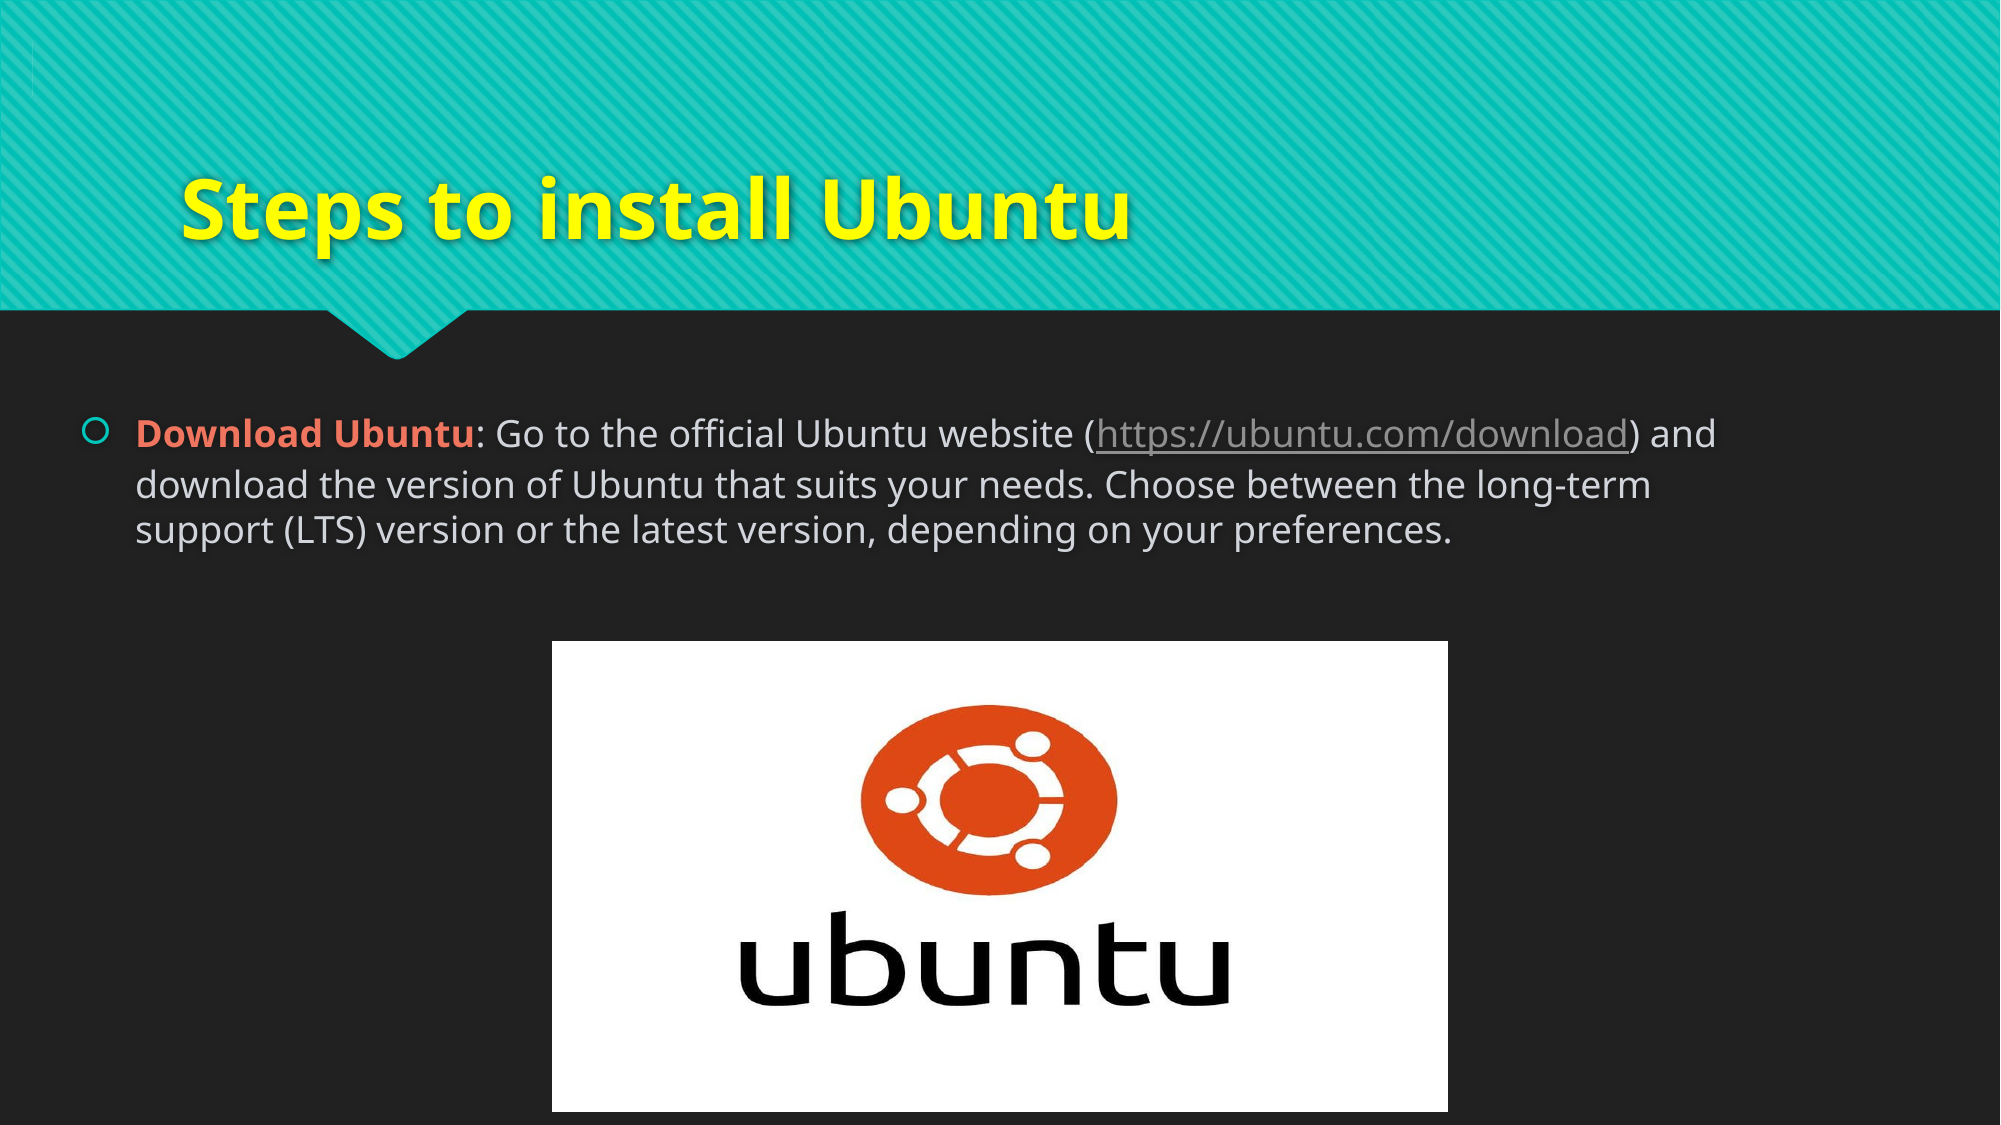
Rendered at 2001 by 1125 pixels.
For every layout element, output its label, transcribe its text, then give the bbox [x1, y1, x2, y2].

title Steps to install Ubuntu [165, 104, 1900, 264]
picture [552, 641, 1448, 1112]
list Download Ubuntu: Go to the official Ubuntu website (https://ubuntu.com/download) and download the version of Ubuntu that suits your needs. Choose between the long-term support (LTS) version or the latest version, depending on your preferences. [63, 319, 1796, 753]
